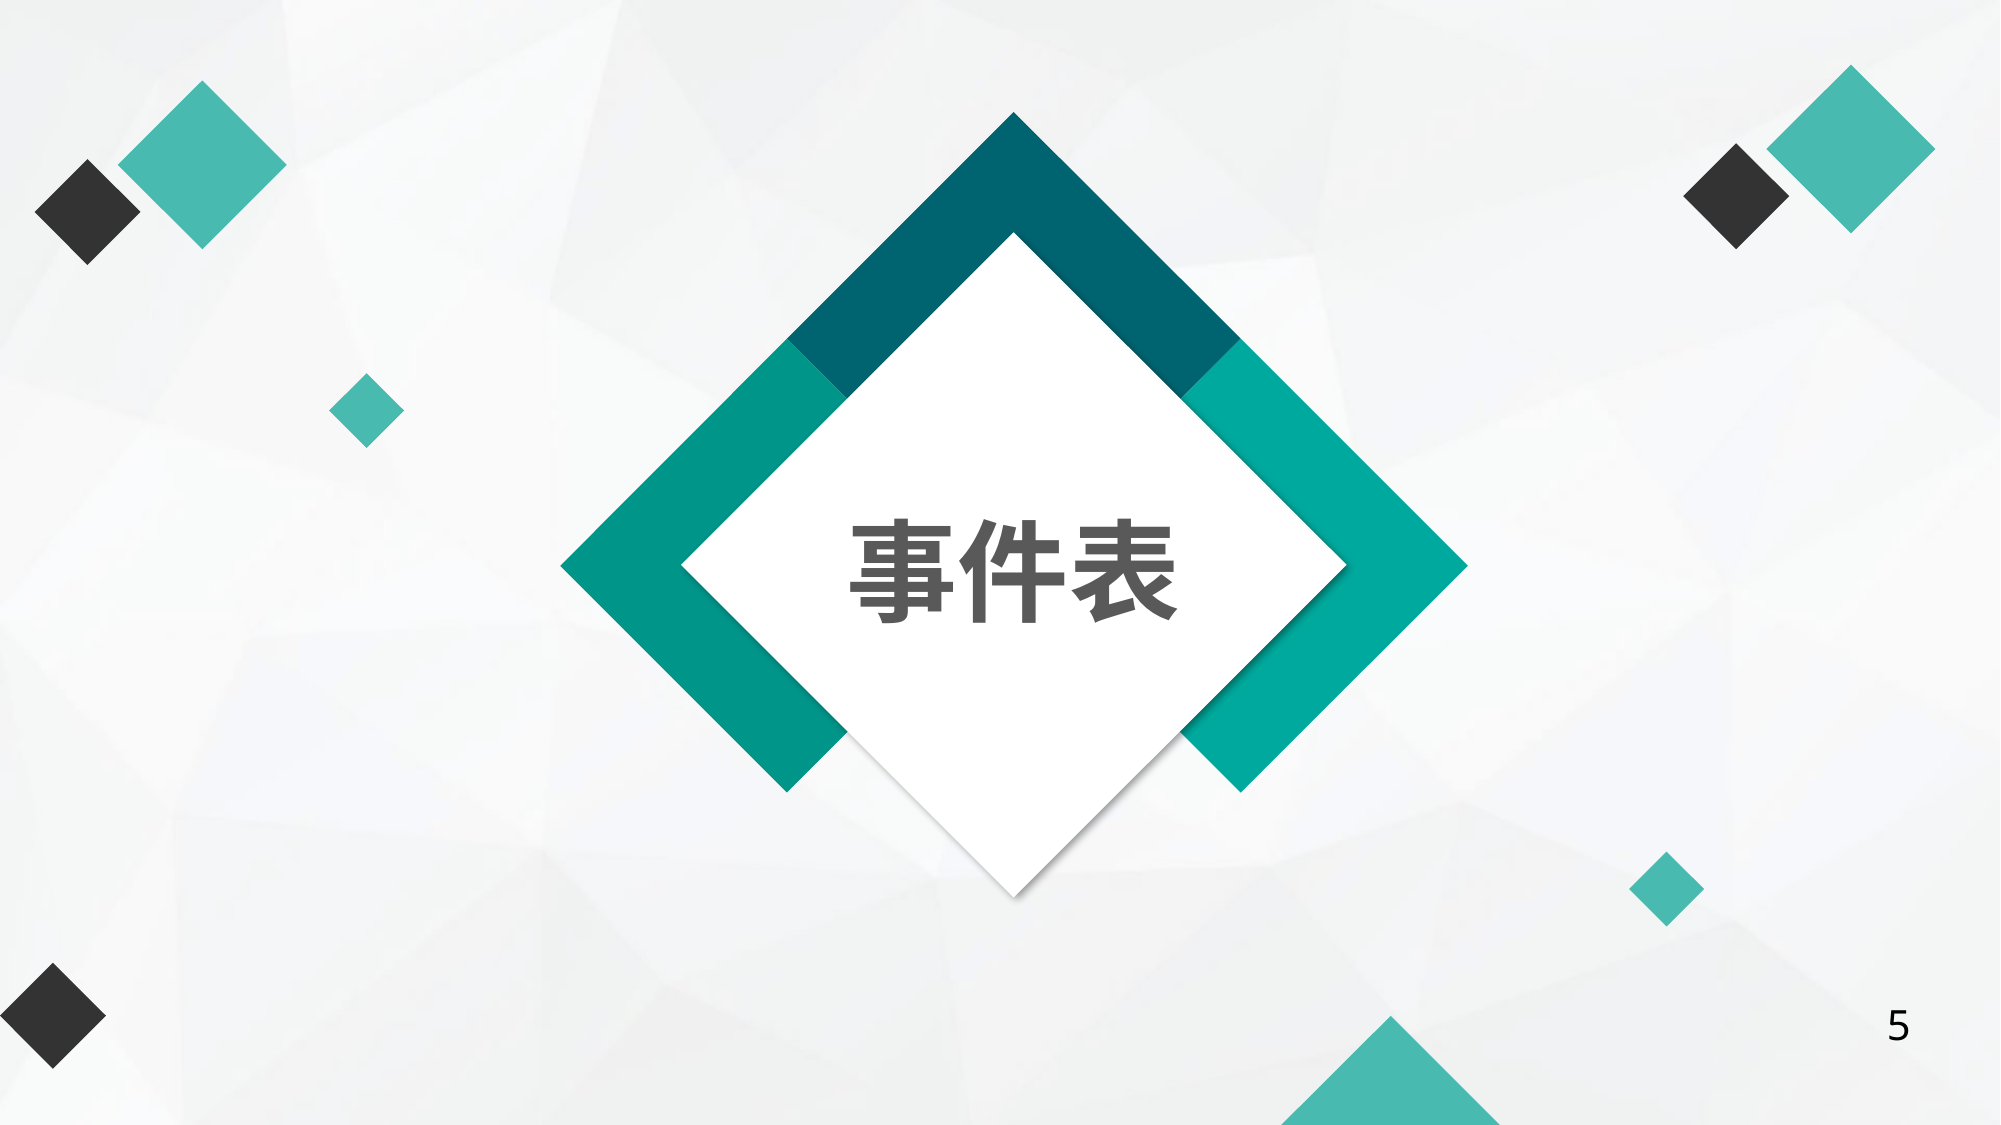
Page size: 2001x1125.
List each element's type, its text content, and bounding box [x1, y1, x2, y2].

text_box [117, 80, 287, 250]
text_box [1766, 64, 1936, 234]
text_box [1683, 143, 1790, 250]
text_box [34, 159, 141, 266]
text_box [0, 962, 106, 1069]
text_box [621, 50, 1407, 959]
text_box [329, 373, 405, 449]
text_box [1629, 851, 1705, 927]
text_box [1281, 1015, 1500, 1125]
text_box 5 [1872, 991, 1962, 1056]
